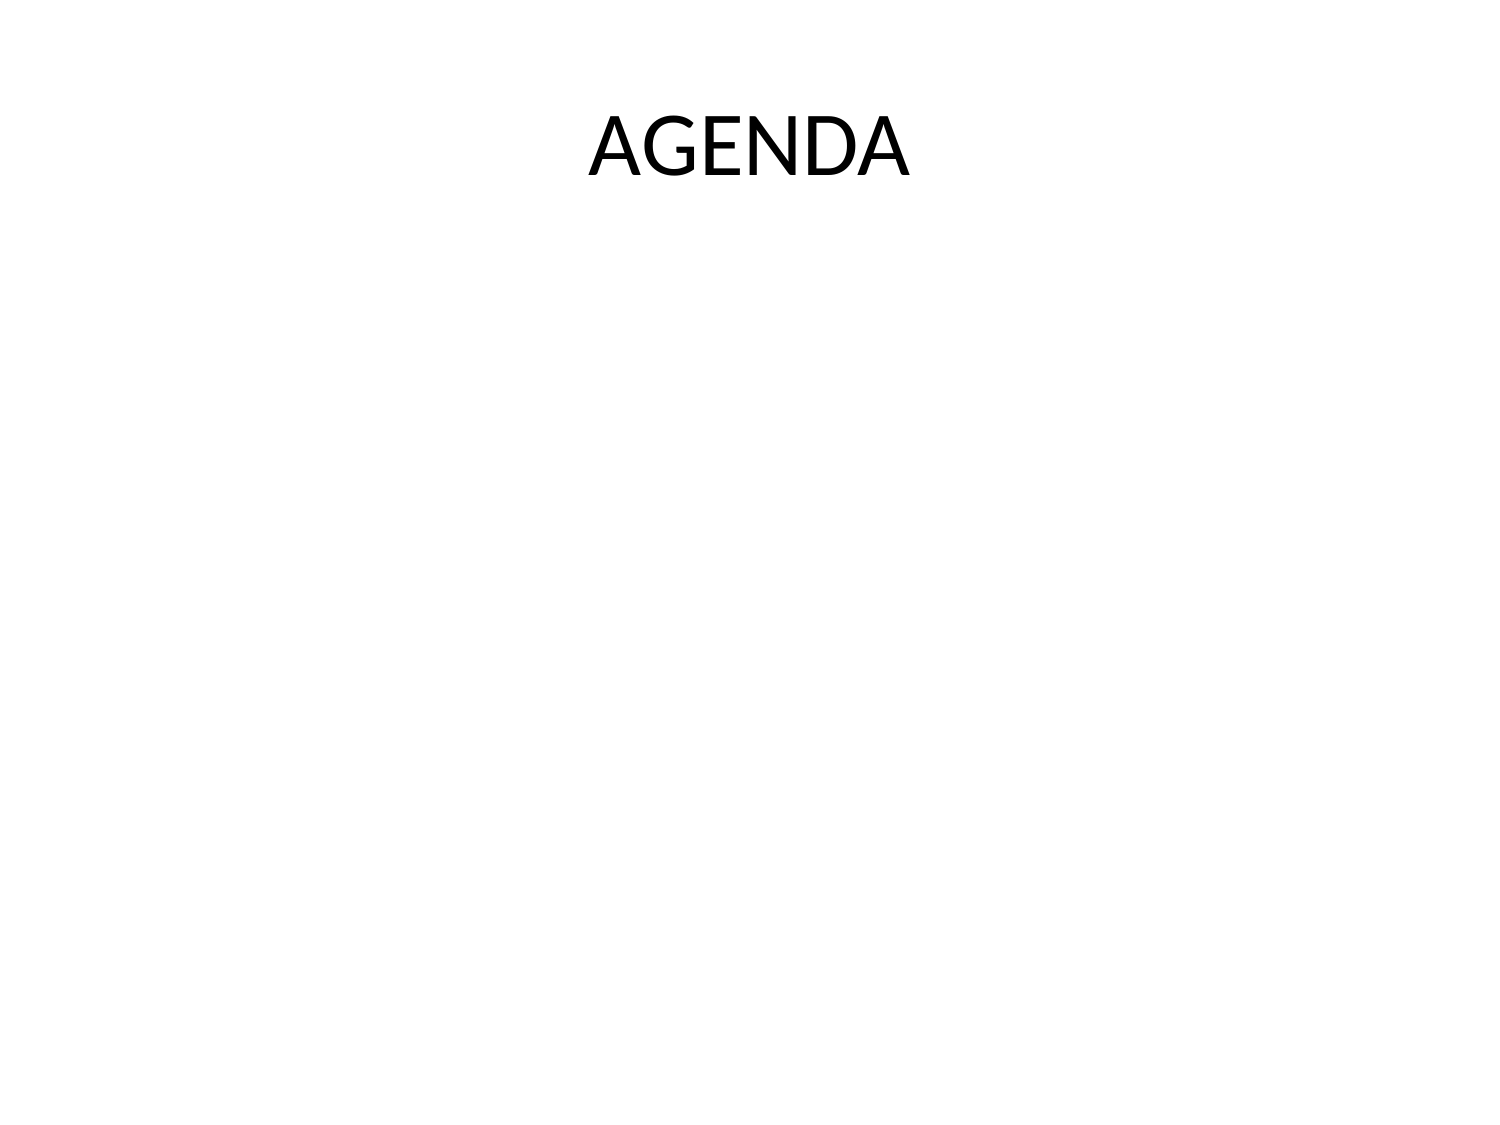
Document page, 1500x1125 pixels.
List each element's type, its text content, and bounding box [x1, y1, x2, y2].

title AGENDA [75, 45, 1425, 233]
